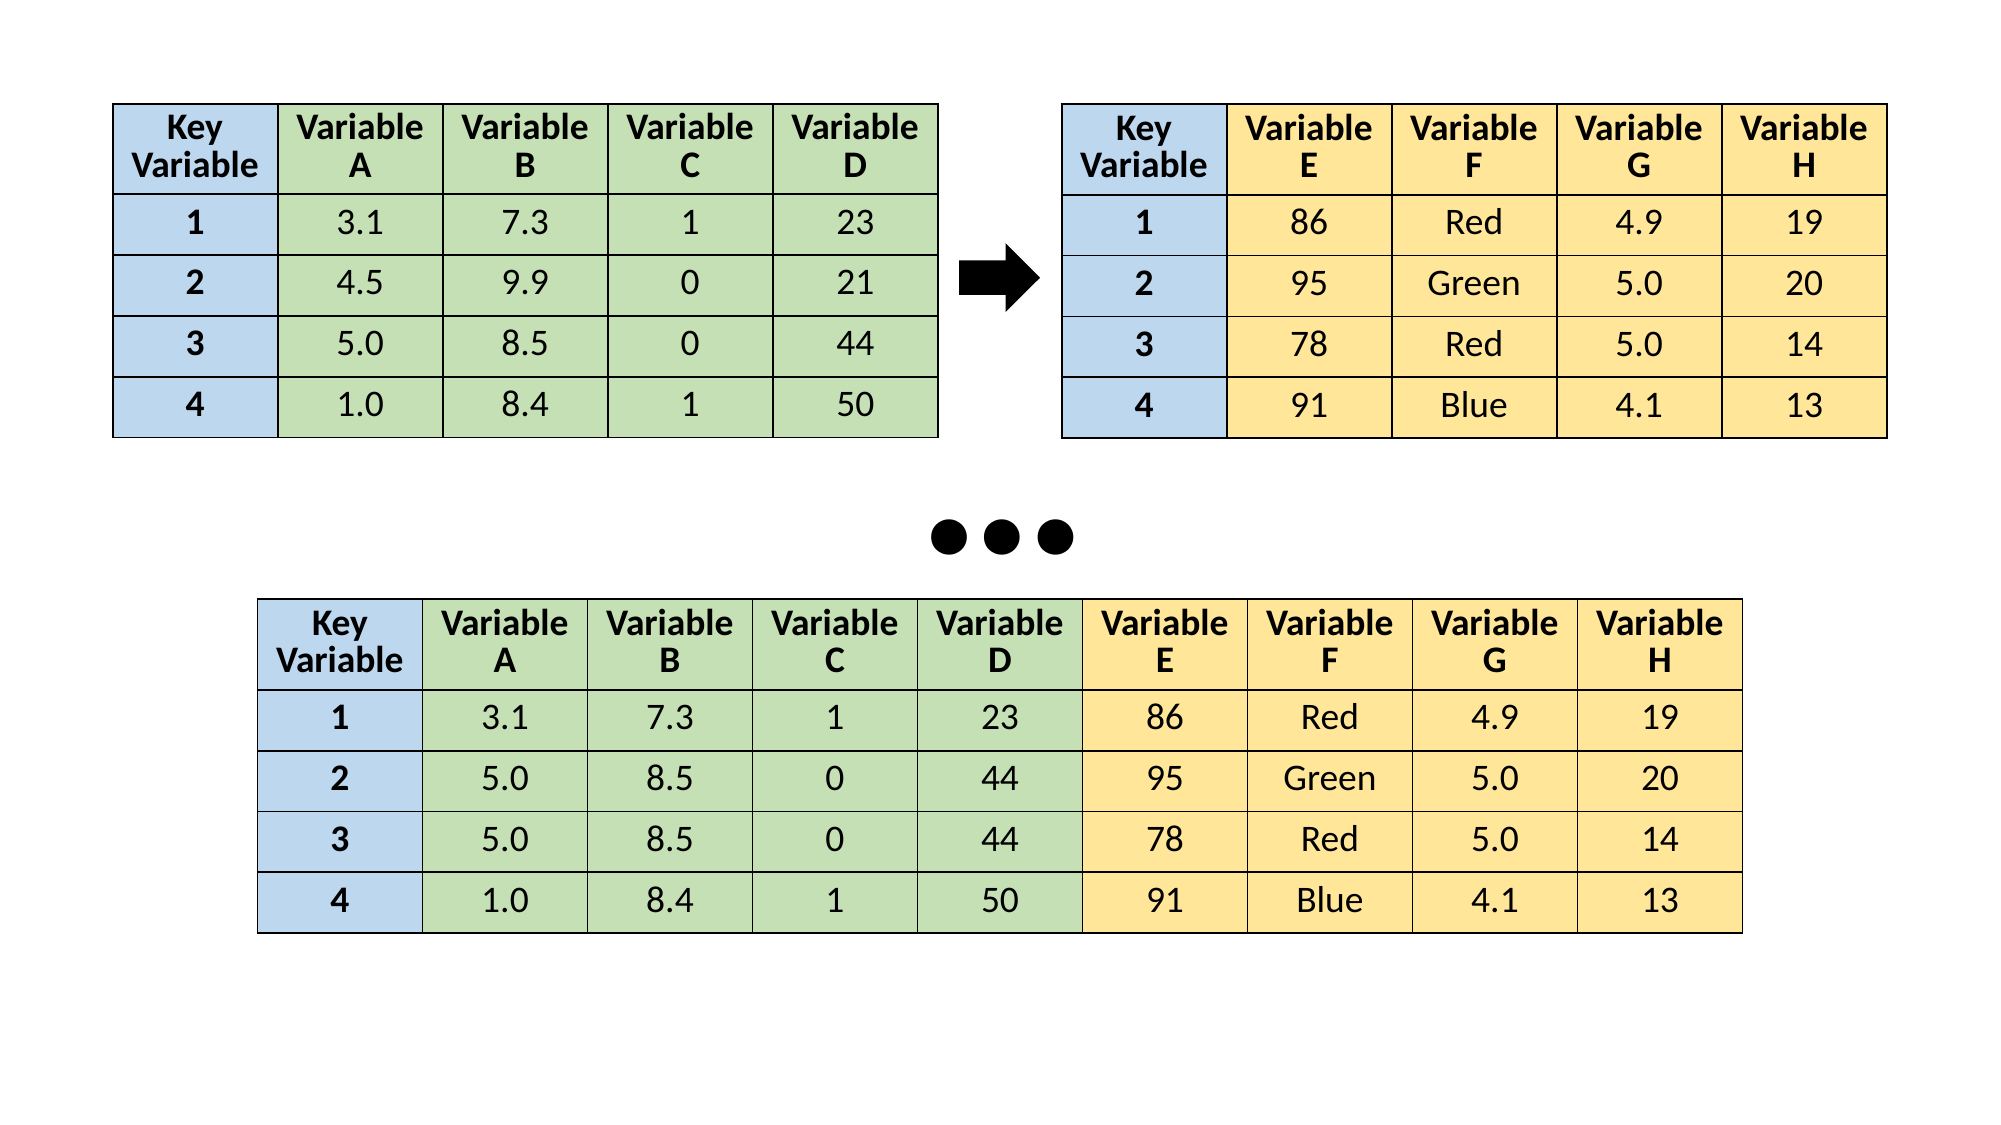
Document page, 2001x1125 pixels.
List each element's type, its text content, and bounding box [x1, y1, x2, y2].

table_cell 4 [114, 378, 277, 437]
table_cell 91 [1083, 873, 1247, 932]
table_header Key Variable [114, 105, 277, 193]
table_cell 50 [918, 873, 1082, 932]
table_cell 19 [1723, 196, 1886, 255]
table_header Variable F [1393, 105, 1556, 194]
table_cell 8.5 [588, 752, 752, 811]
table_cell Red [1393, 196, 1556, 255]
table_cell 1.0 [423, 873, 587, 932]
table_cell 4 [1096, 378, 1226, 437]
table_cell 8.4 [588, 873, 752, 932]
table_header Key Variable [258, 600, 422, 689]
table_cell 5.0 [1413, 752, 1577, 811]
table_cell 44 [918, 812, 1082, 871]
table_header Variable E [1083, 600, 1247, 689]
table_cell 7.3 [444, 195, 607, 254]
table_cell 0 [609, 317, 772, 376]
table_cell 3 [258, 812, 422, 871]
table_header Variable H [1723, 105, 1886, 194]
table_cell 95 [1083, 752, 1247, 811]
table_cell 1 [753, 873, 917, 932]
table_header Variable E [1228, 105, 1391, 194]
table_cell 50 [774, 378, 903, 437]
table_cell 5.0 [1413, 812, 1577, 871]
table_header Variable F [1248, 600, 1412, 689]
table_cell 0 [753, 752, 917, 811]
table_cell 5.0 [1558, 317, 1721, 376]
table_header Variable G [1413, 600, 1577, 689]
table_header Variable G [1558, 105, 1721, 194]
table_cell 86 [1228, 196, 1391, 255]
table_cell 86 [1083, 691, 1247, 750]
table_cell 78 [1228, 317, 1391, 376]
table_cell 13 [1578, 873, 1742, 932]
table_cell 4.9 [1413, 691, 1577, 750]
table_cell 3.1 [423, 691, 587, 750]
table_header Variable A [423, 600, 587, 689]
table_cell 14 [1723, 317, 1886, 376]
table_cell 0 [753, 812, 917, 871]
table_header Variable D [918, 609, 1082, 689]
table_cell 4.1 [1558, 378, 1721, 437]
text_box [958, 240, 1042, 306]
table_cell 4.1 [1413, 873, 1577, 932]
table_cell 2 [258, 752, 422, 811]
table_cell 5.0 [1558, 256, 1721, 316]
table_cell 1 [609, 378, 772, 437]
table_cell 1 [753, 691, 917, 750]
table_cell 44 [918, 752, 1082, 811]
table_cell 3 [114, 317, 277, 376]
table_cell 2 [114, 256, 277, 315]
table_cell 5.0 [279, 317, 442, 376]
table_cell 1 [609, 195, 772, 254]
table_cell Red [1248, 812, 1412, 871]
table_cell 8.5 [588, 812, 752, 871]
table_cell 8.5 [444, 317, 607, 376]
table_cell 4.9 [1558, 196, 1721, 255]
table_cell 8.4 [444, 378, 607, 437]
table_cell 44 [774, 317, 903, 376]
table_cell 19 [1578, 691, 1742, 750]
table_cell 4 [258, 873, 422, 932]
table_header Variable H [1578, 600, 1742, 689]
table_cell 1.0 [279, 378, 442, 437]
table_cell 7.3 [588, 691, 752, 750]
table_cell 3.1 [279, 195, 442, 254]
table_cell 5.0 [423, 752, 587, 811]
table_cell 0 [609, 256, 772, 315]
table_cell Blue [1393, 378, 1556, 437]
table_header Variable C [753, 600, 917, 689]
table_cell 9.9 [444, 256, 607, 315]
table_header Variable A [279, 105, 442, 193]
table_cell 1 [258, 691, 422, 750]
text_box … [903, 306, 1096, 609]
table_cell 78 [1083, 812, 1247, 871]
table_cell Green [1248, 752, 1412, 811]
table_cell 1 [114, 195, 277, 254]
table_cell Red [1248, 691, 1412, 750]
table_header Key Variable [1063, 105, 1226, 194]
table_cell 21 [774, 256, 937, 315]
table_header Variable B [588, 600, 752, 689]
table_cell Red [1393, 317, 1556, 376]
table_cell 2 [1063, 256, 1226, 316]
table_cell 13 [1723, 378, 1886, 437]
table_header Variable B [444, 105, 607, 193]
table_cell 14 [1578, 812, 1742, 871]
table_cell 95 [1228, 256, 1391, 316]
table_cell 3 [1096, 317, 1226, 376]
table_cell Green [1393, 256, 1556, 316]
table_cell 20 [1723, 256, 1886, 316]
table_cell 23 [774, 195, 937, 254]
table_cell 20 [1578, 752, 1742, 811]
table_cell 1 [1063, 196, 1226, 255]
table_cell 5.0 [423, 812, 587, 871]
table_cell 4.5 [279, 256, 442, 315]
table_header Variable C [609, 105, 772, 193]
table_cell 23 [918, 691, 1082, 750]
table_cell Blue [1248, 873, 1412, 932]
table_cell 91 [1228, 378, 1391, 437]
table_header Variable D [774, 105, 937, 193]
